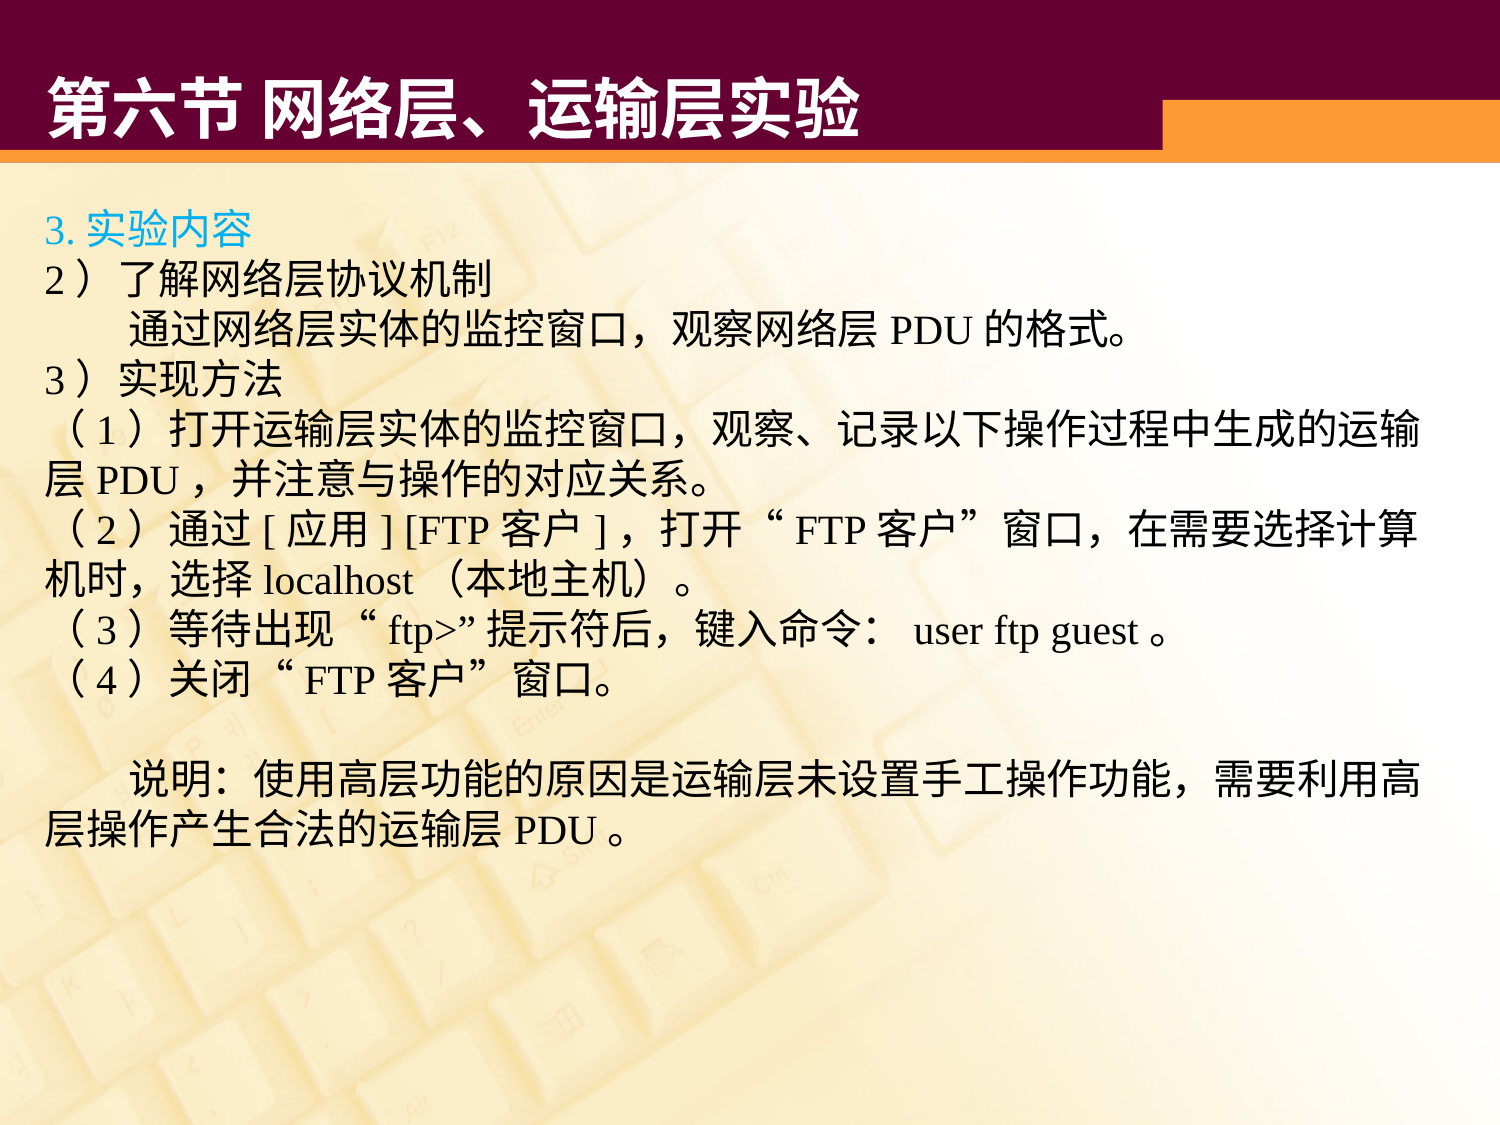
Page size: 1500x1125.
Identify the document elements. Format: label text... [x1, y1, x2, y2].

list 3.实验内容 2）了解网络层协议机制 通过网络层实体的监控窗口，观察网络层PDU的格式。 3）实现方法 （1）打开运输层实体的监控窗口，观察、记录以下操作过程中生成的运输层PDU，并注意与操作的对应关系。 （2）通过[应用] [FTP客户]，打开“FTP客户”窗口，在需要选择计算机时，选择localhost（本地主机）。 （3）等待出现“ftp>”提示符后，键入命令：user ftp guest。 （4）关闭“FTP客户”窗口。 说明：使用高层功能的原因是运输层未设置手工操作功能，需要利用高层操作产生合法的运输层PDU。 [29, 195, 1471, 1125]
title 第六节 网络层、运输层实验 [29, 50, 1338, 164]
picture [0, 163, 1500, 1125]
